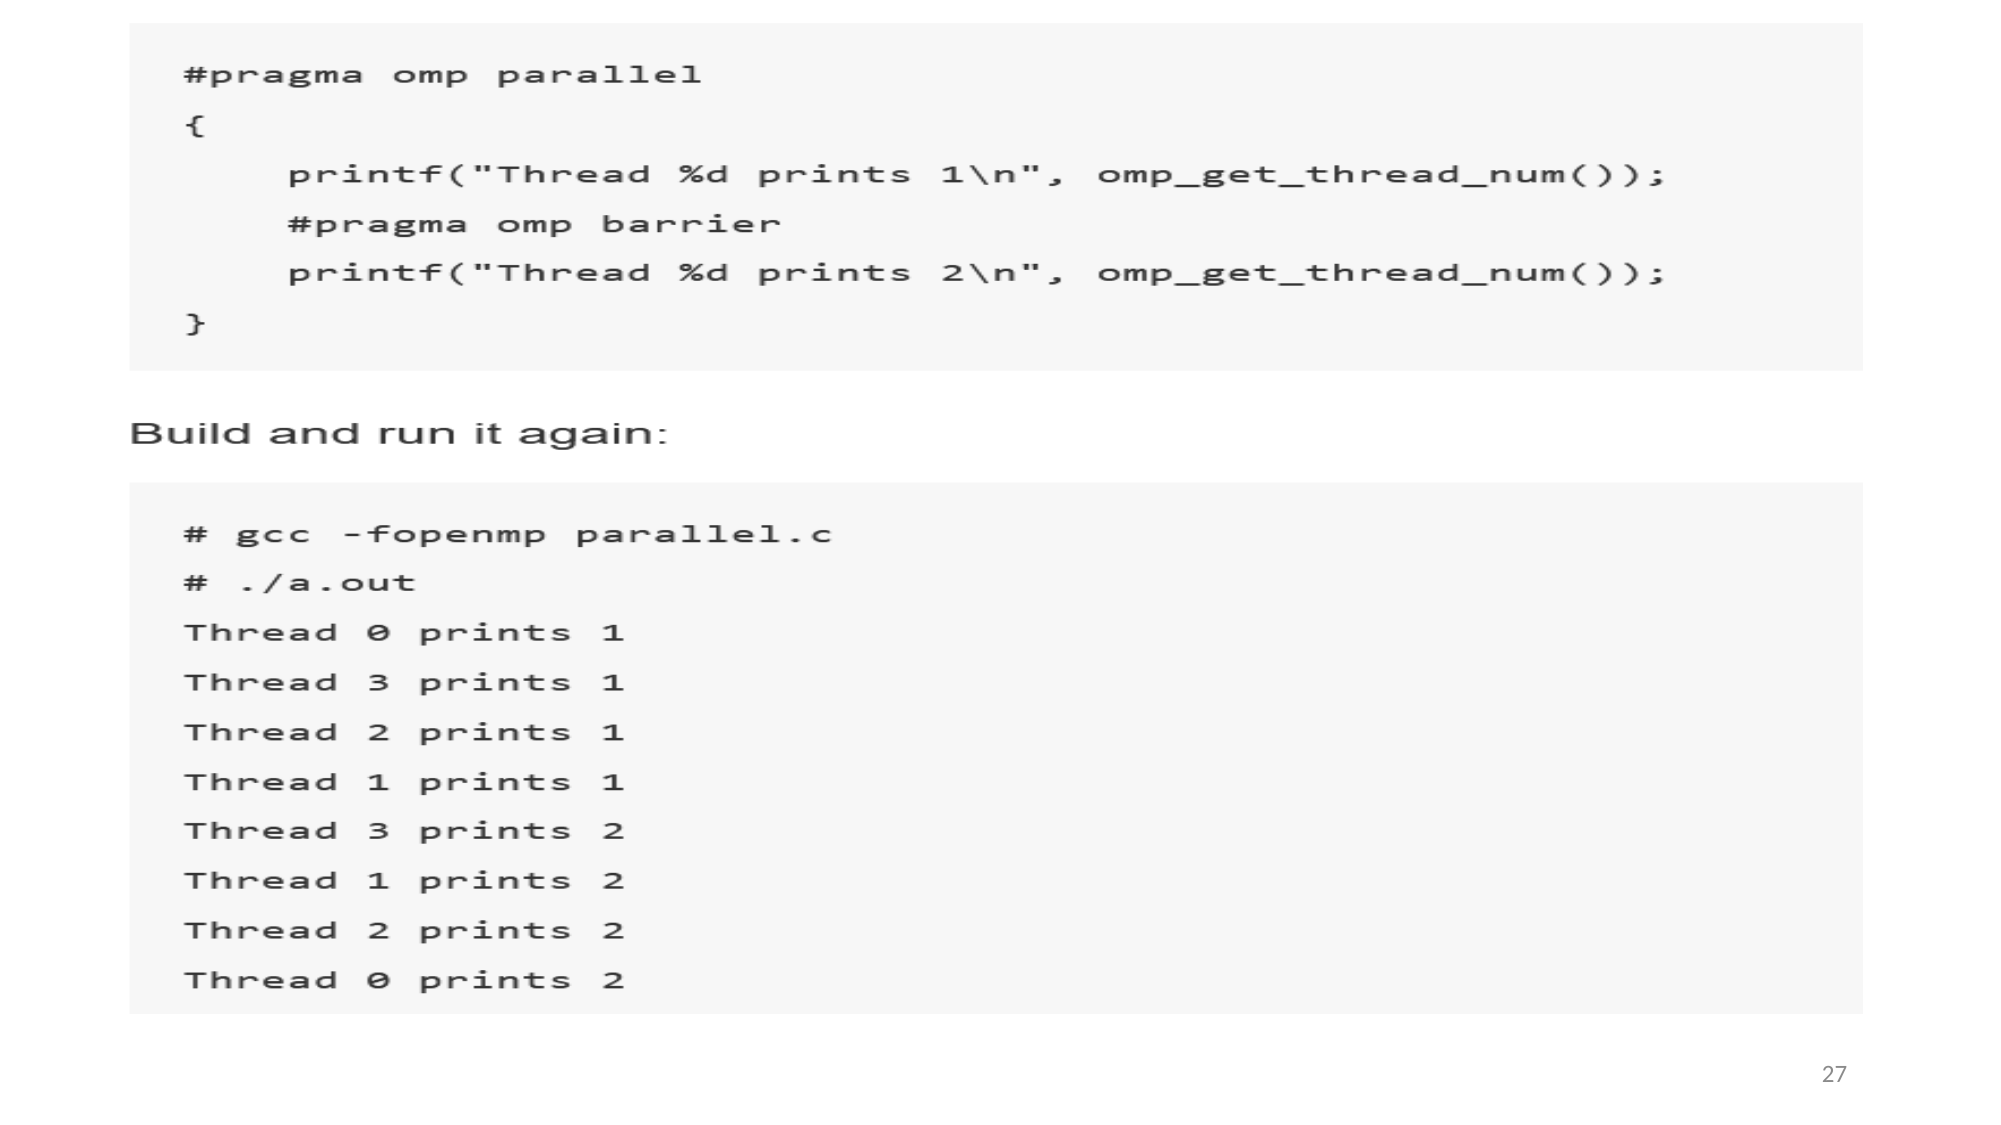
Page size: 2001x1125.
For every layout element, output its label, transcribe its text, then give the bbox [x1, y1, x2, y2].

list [51, 22, 1863, 1014]
slide_number 27 [1412, 1042, 1863, 1103]
